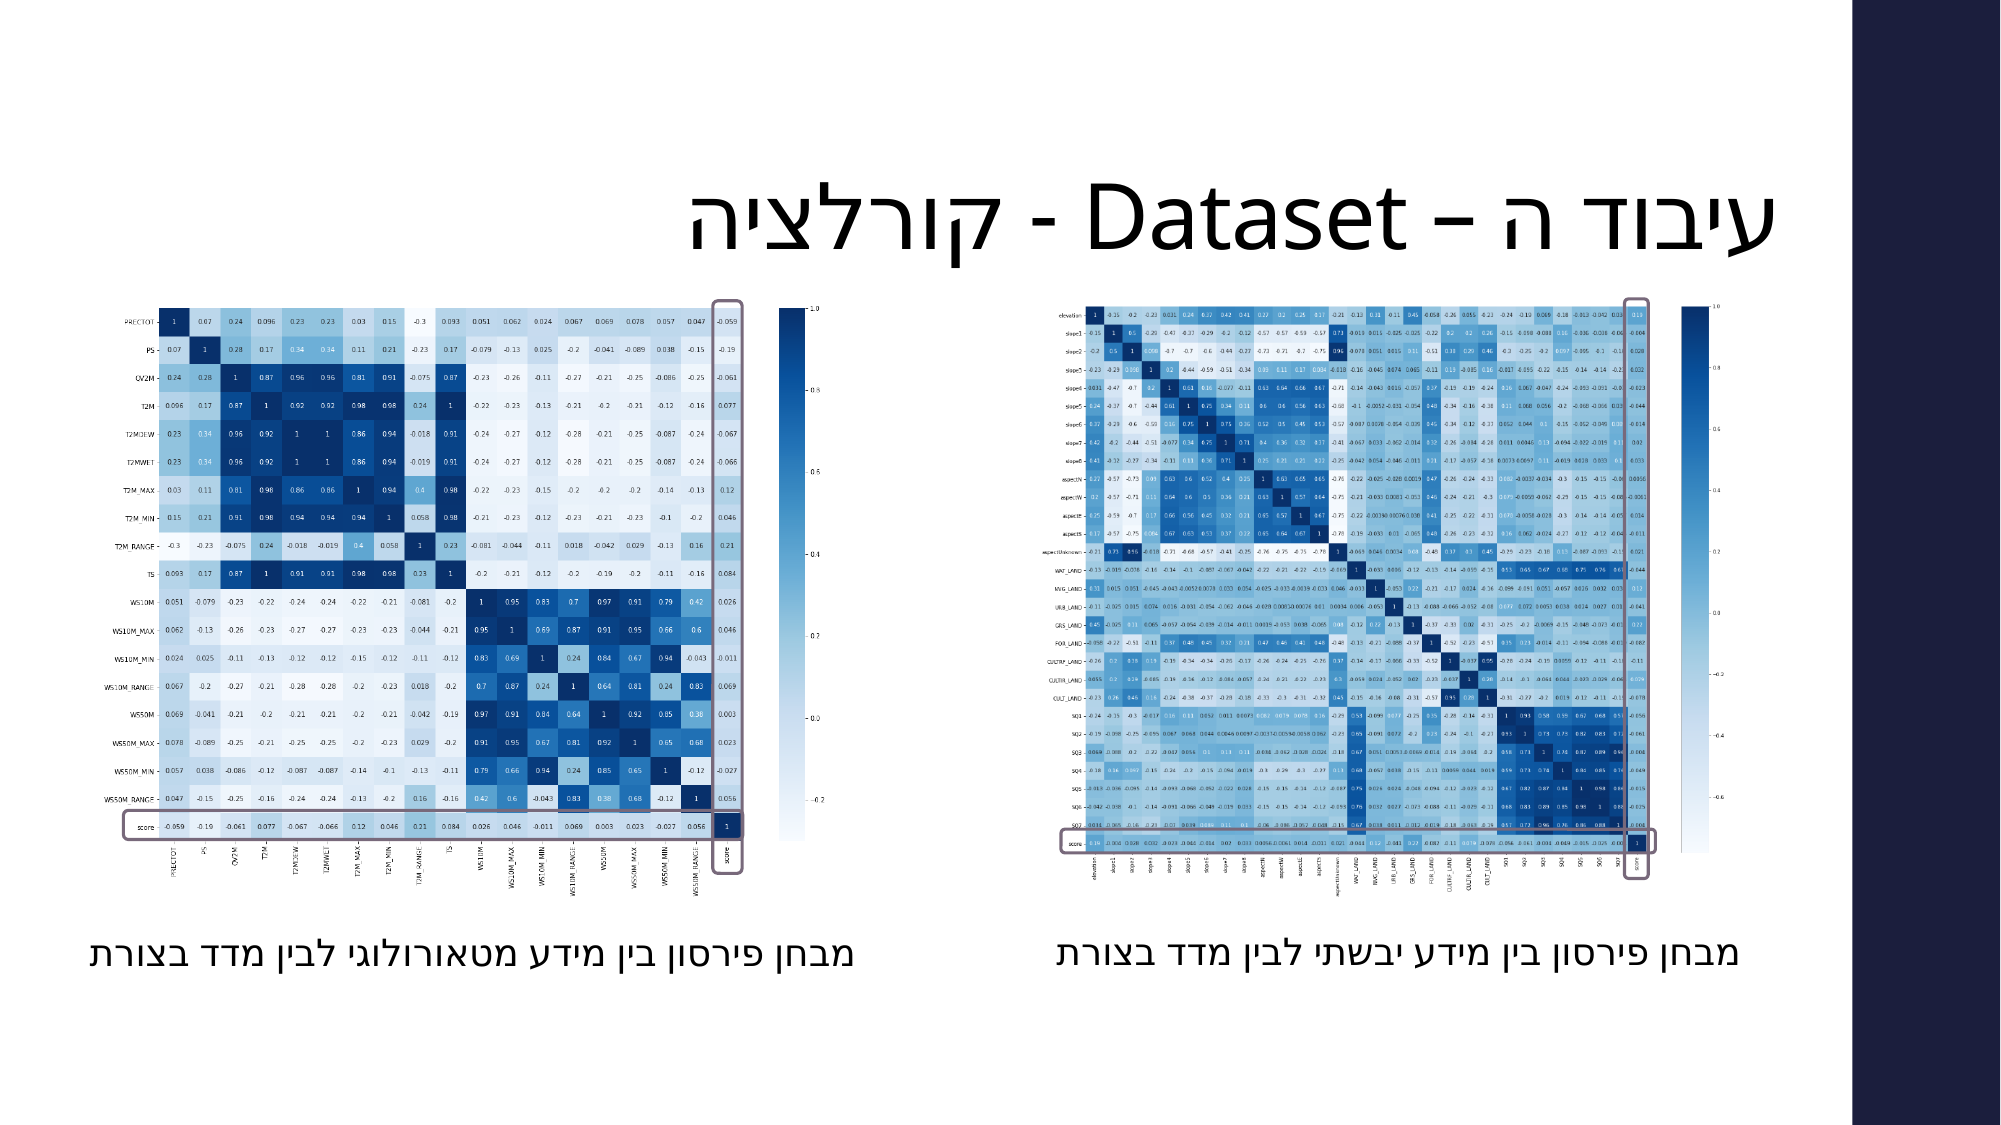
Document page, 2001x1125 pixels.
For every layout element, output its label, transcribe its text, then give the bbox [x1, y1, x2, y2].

title עיבוד ה – Dataset - קורלציה [206, 60, 1797, 218]
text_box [41, 223, 965, 929]
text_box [972, 218, 1877, 943]
text_box מבחן פירסון בין מידע מטאורולוגי לבין מדד בצורת [74, 938, 872, 982]
text_box מבחן פירסון בין מידע יבשתי לבין מדד בצורת [1041, 952, 1757, 981]
